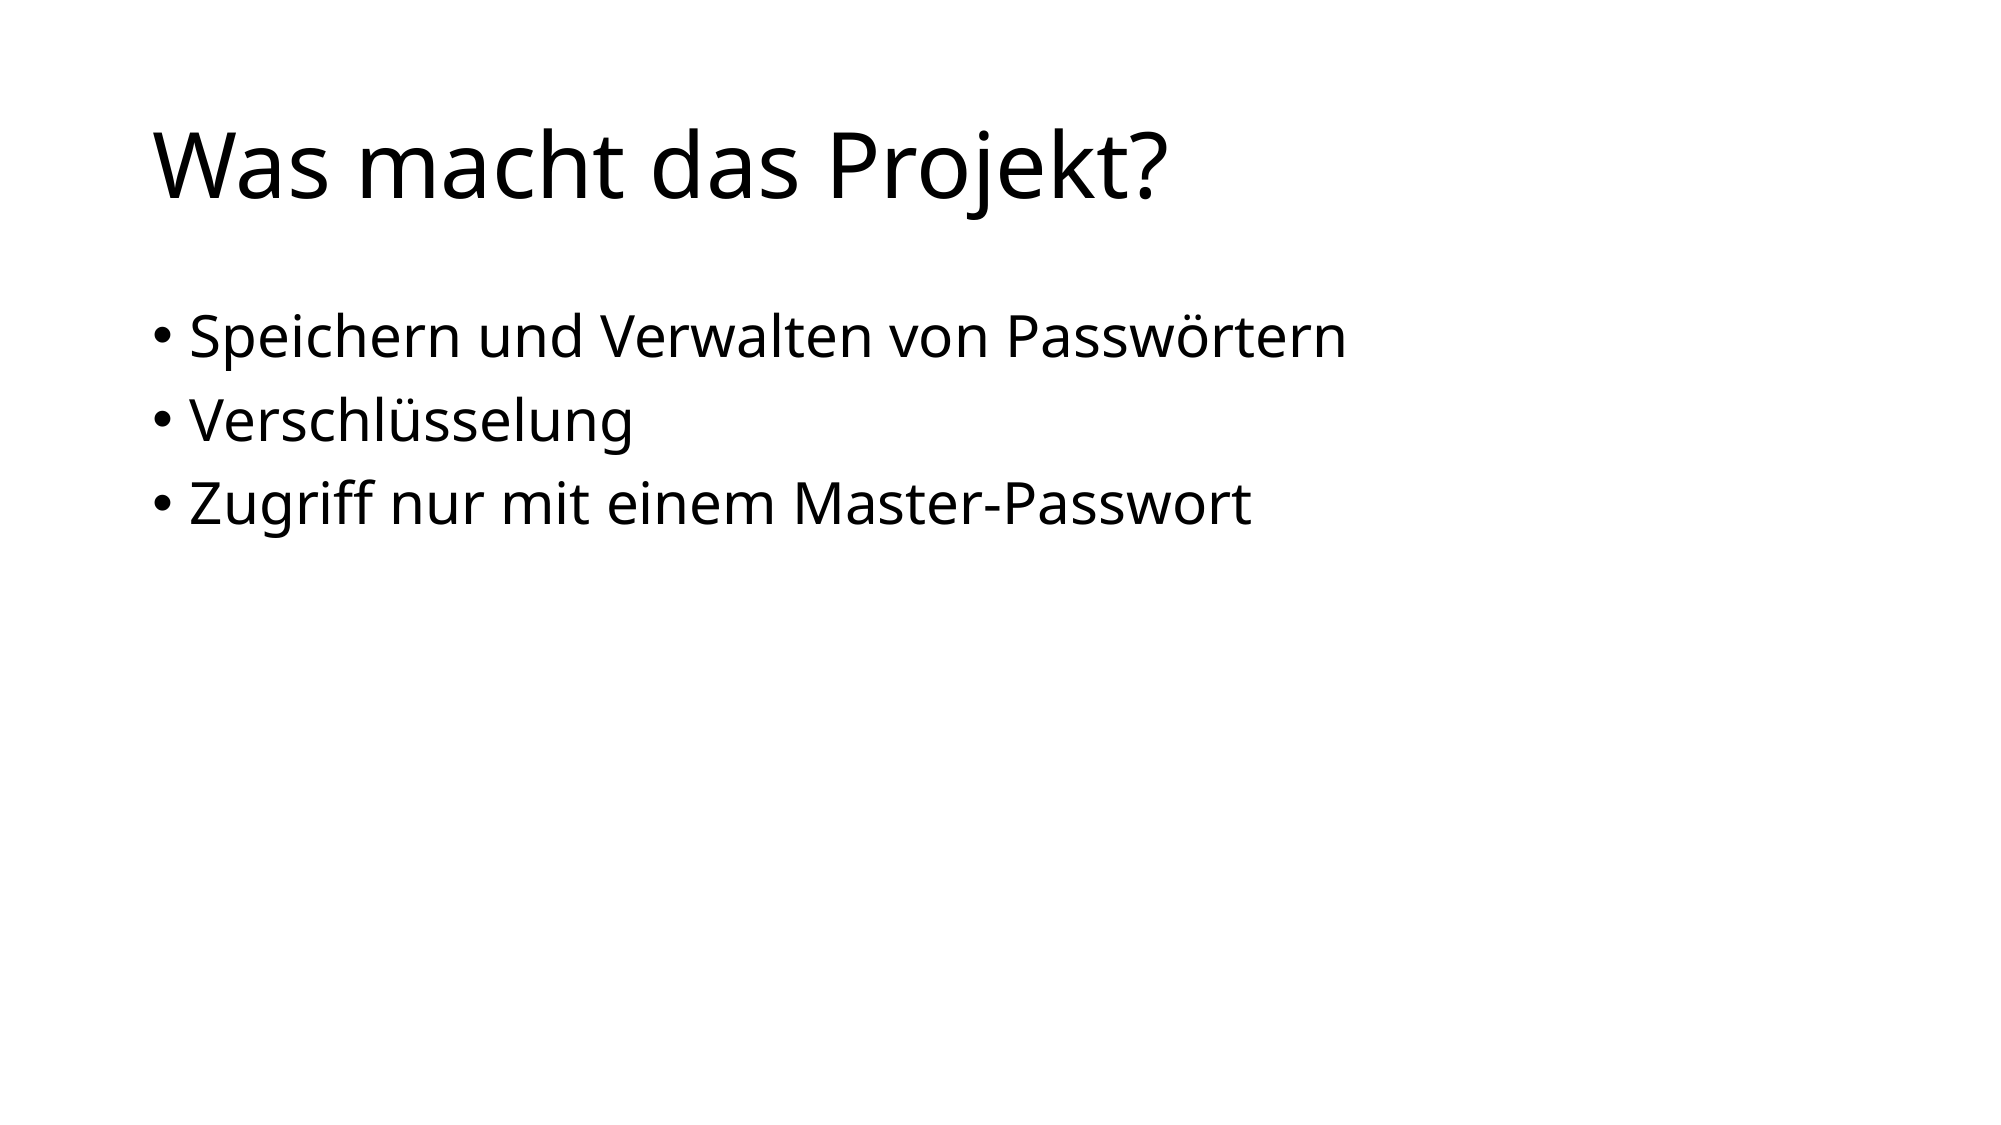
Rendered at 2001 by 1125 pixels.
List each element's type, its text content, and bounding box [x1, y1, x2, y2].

list Speichern und Verwalten von Passwörtern Verschlüsselung Zugriff nur mit einem Master-Passwort [137, 299, 1863, 1014]
title Was macht das Projekt? [137, 59, 1863, 278]
